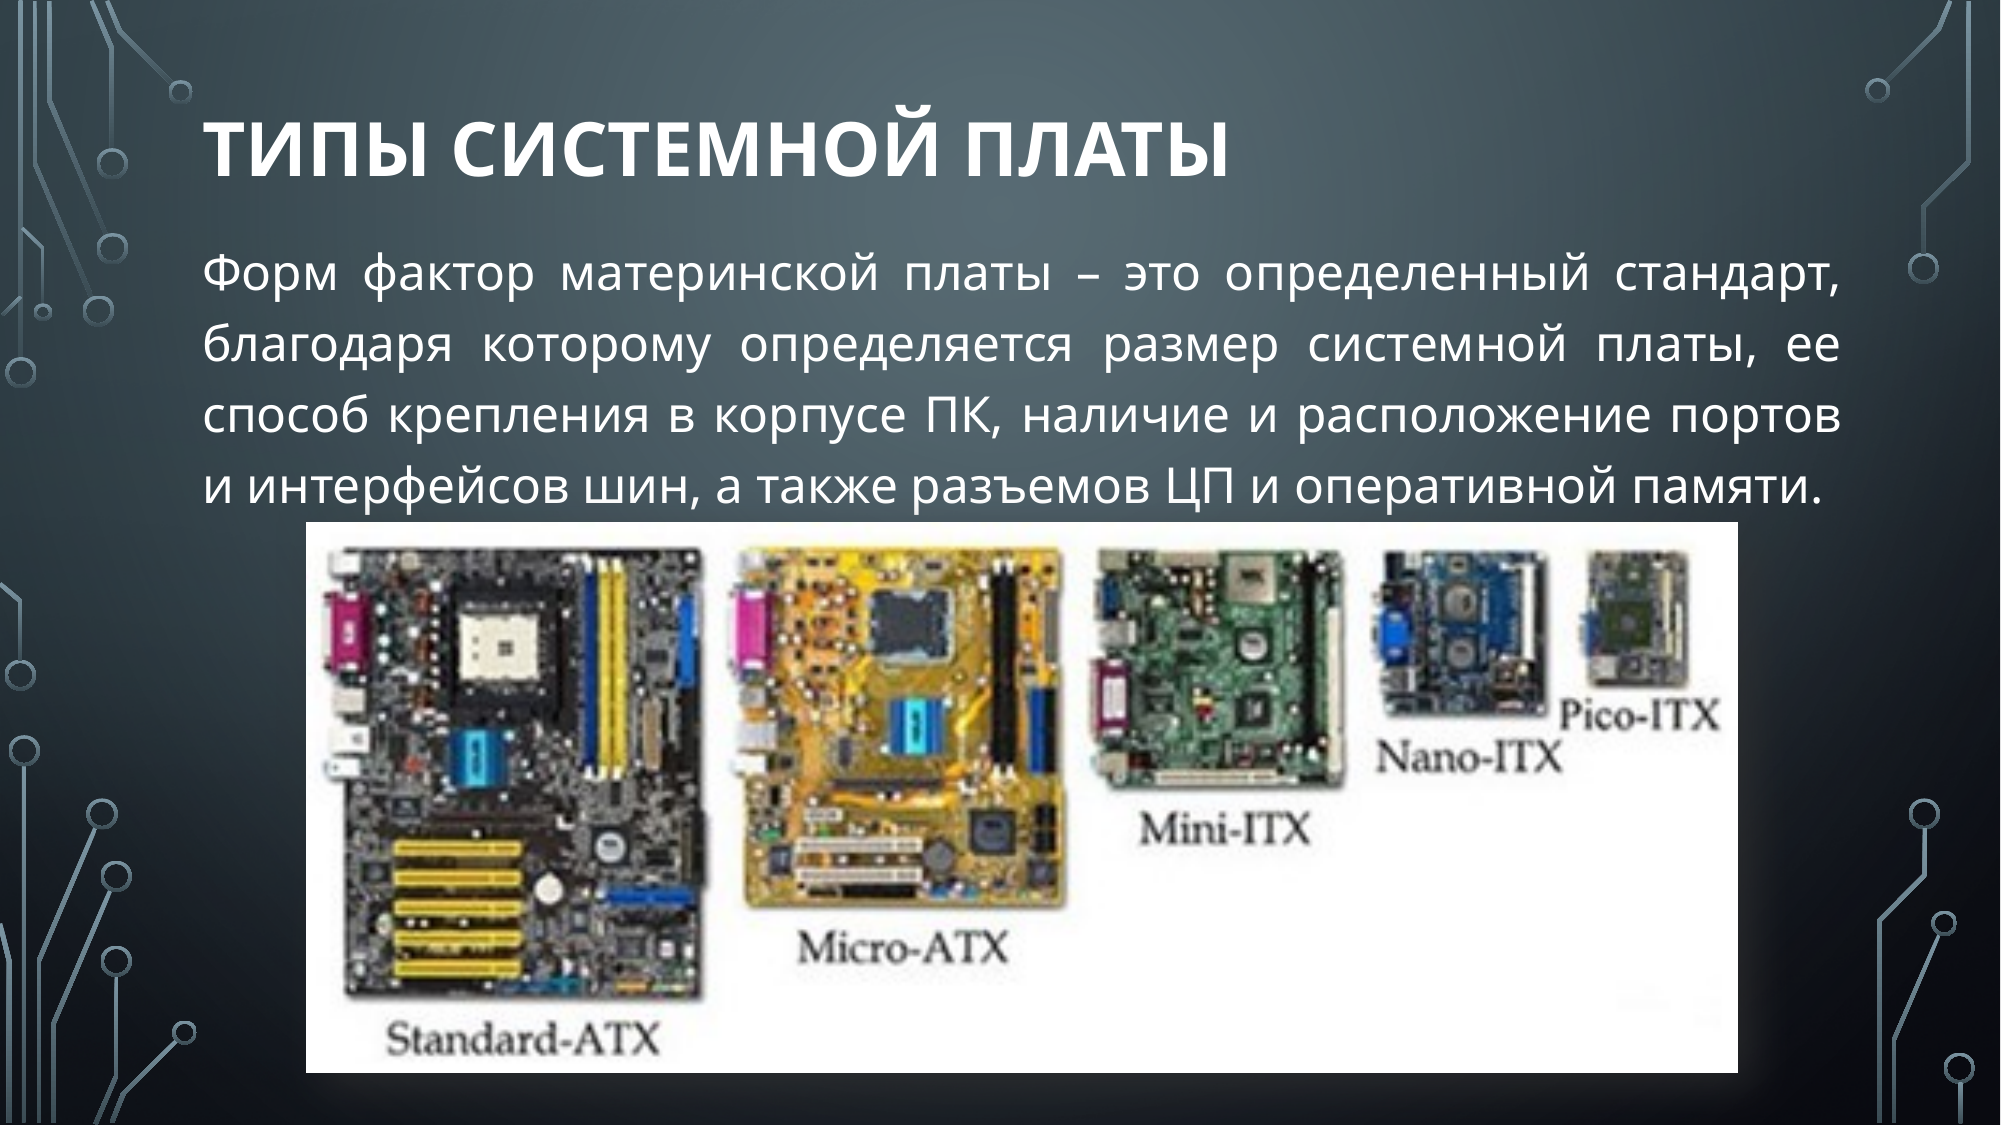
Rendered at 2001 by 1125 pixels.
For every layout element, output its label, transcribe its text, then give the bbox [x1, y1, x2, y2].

title Типы системной платы [187, 31, 1813, 221]
picture [305, 522, 1739, 1074]
list Форм фактор материнской платы – это определенный стандарт, благодаря которому определяется размер системной платы, ее способ крепления в корпусе ПК, наличие и расположение портов и интерфейсов шин, а также разъемов ЦП и оперативной памяти. [187, 221, 1857, 523]
